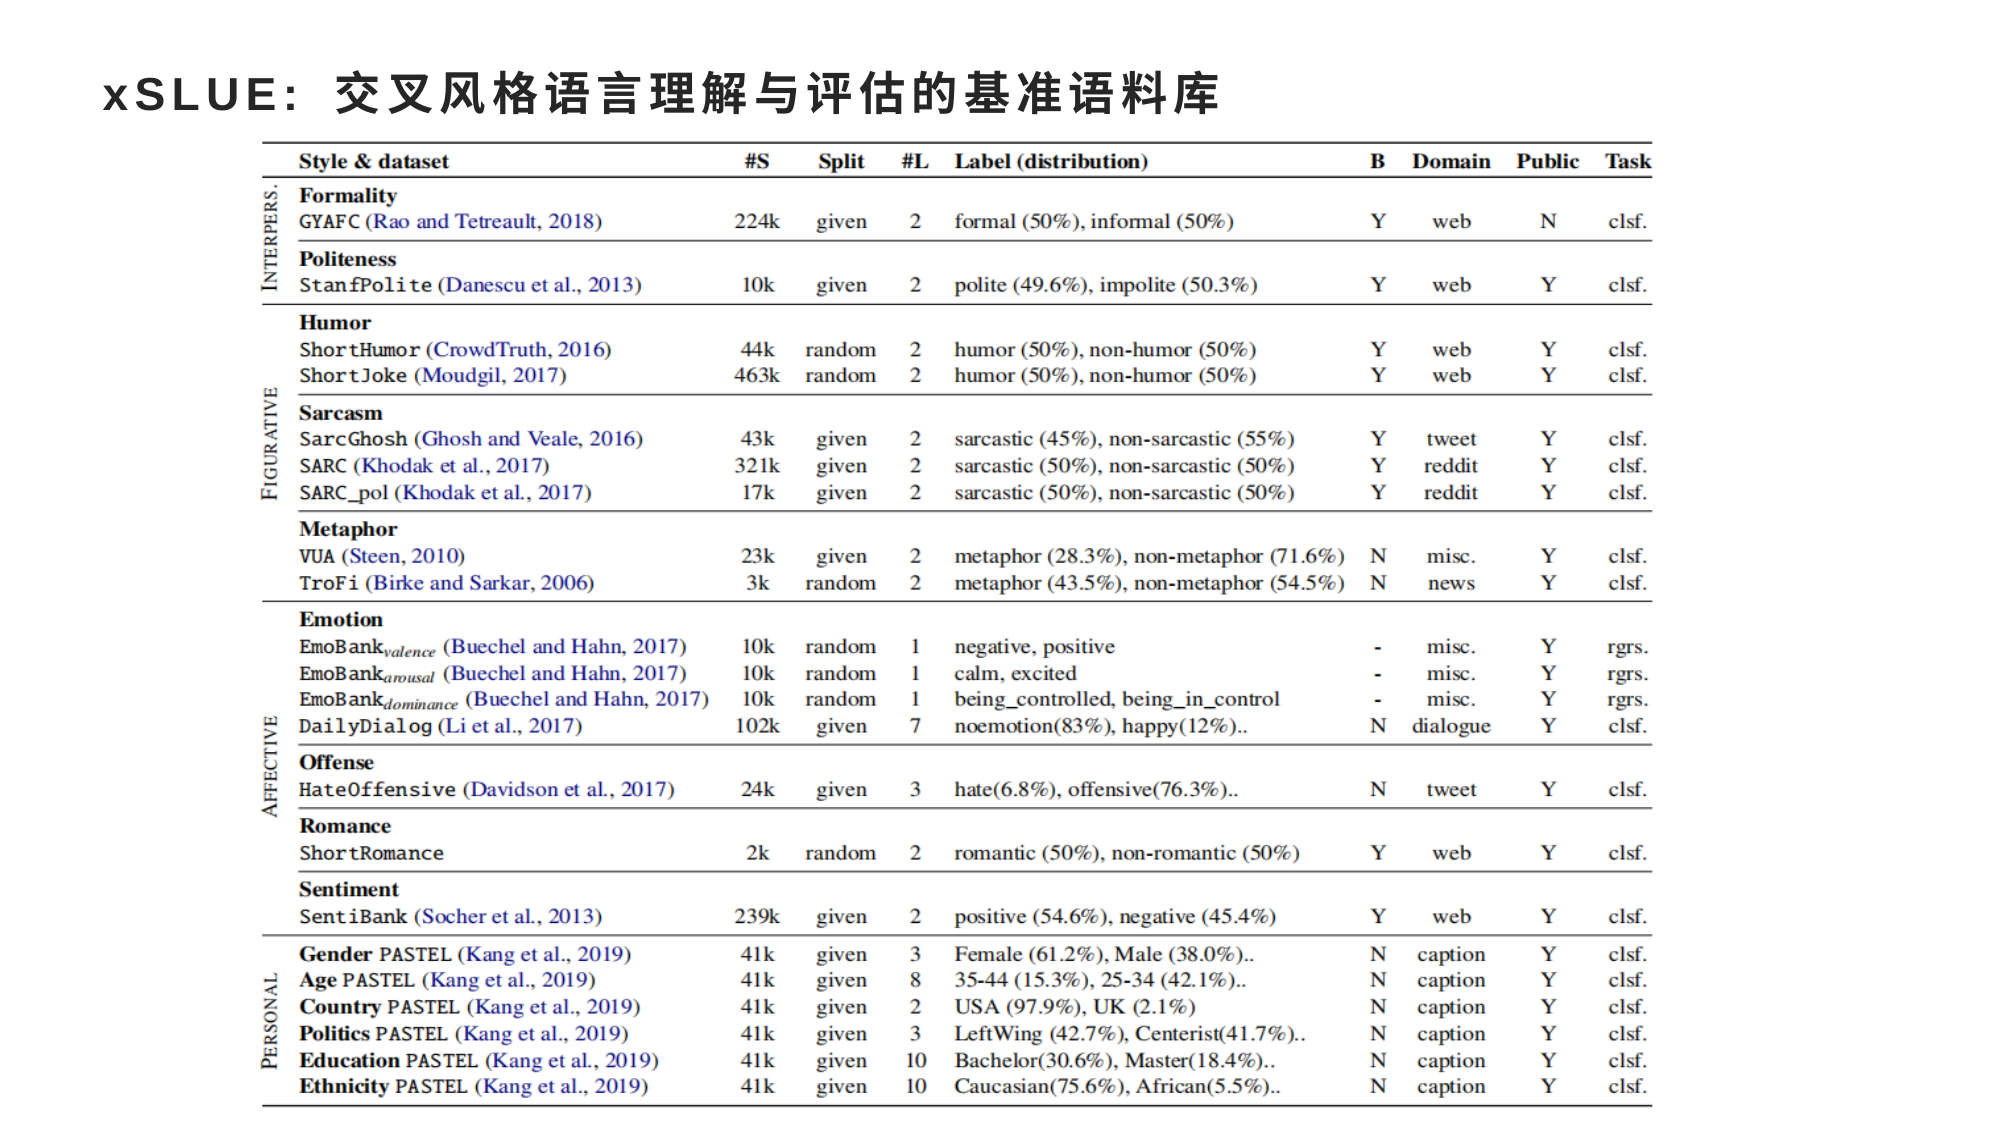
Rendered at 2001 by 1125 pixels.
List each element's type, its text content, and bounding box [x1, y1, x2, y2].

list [232, 128, 1667, 1125]
title xSLUE: 交叉风格语言理解与评估的基准语料库 [87, 33, 1888, 150]
